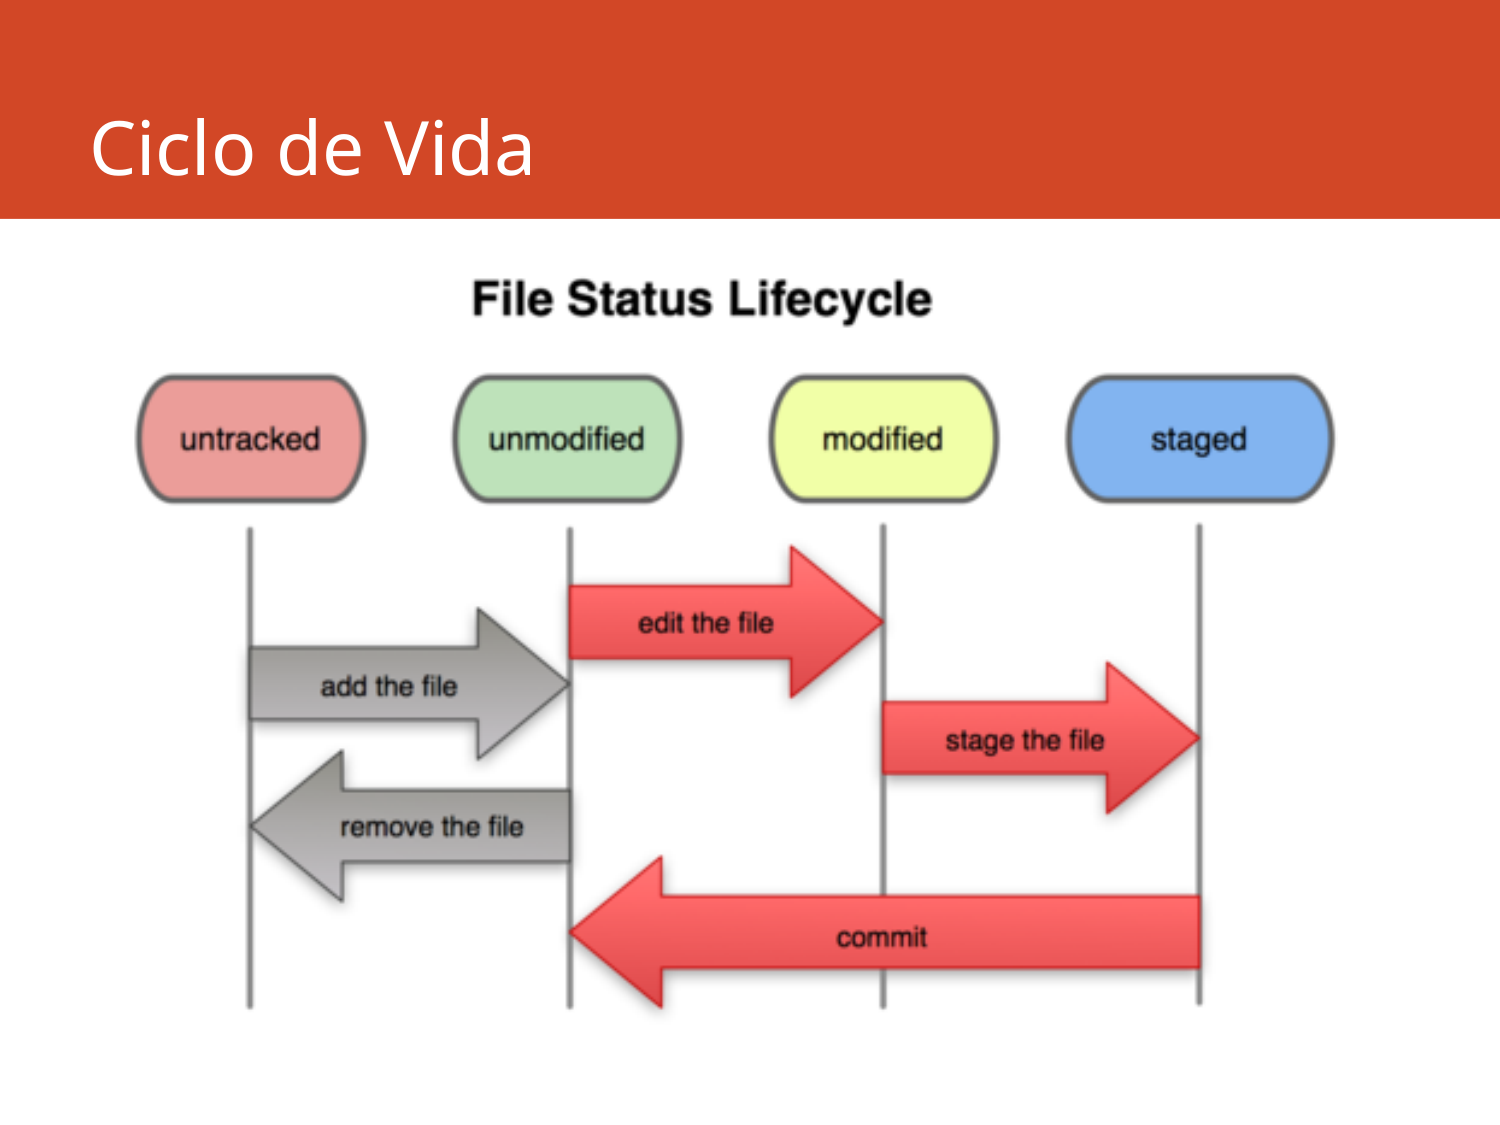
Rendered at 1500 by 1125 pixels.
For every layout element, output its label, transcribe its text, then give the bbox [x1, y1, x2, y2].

picture [133, 270, 1338, 1034]
title Ciclo de Vida [74, 0, 1397, 199]
